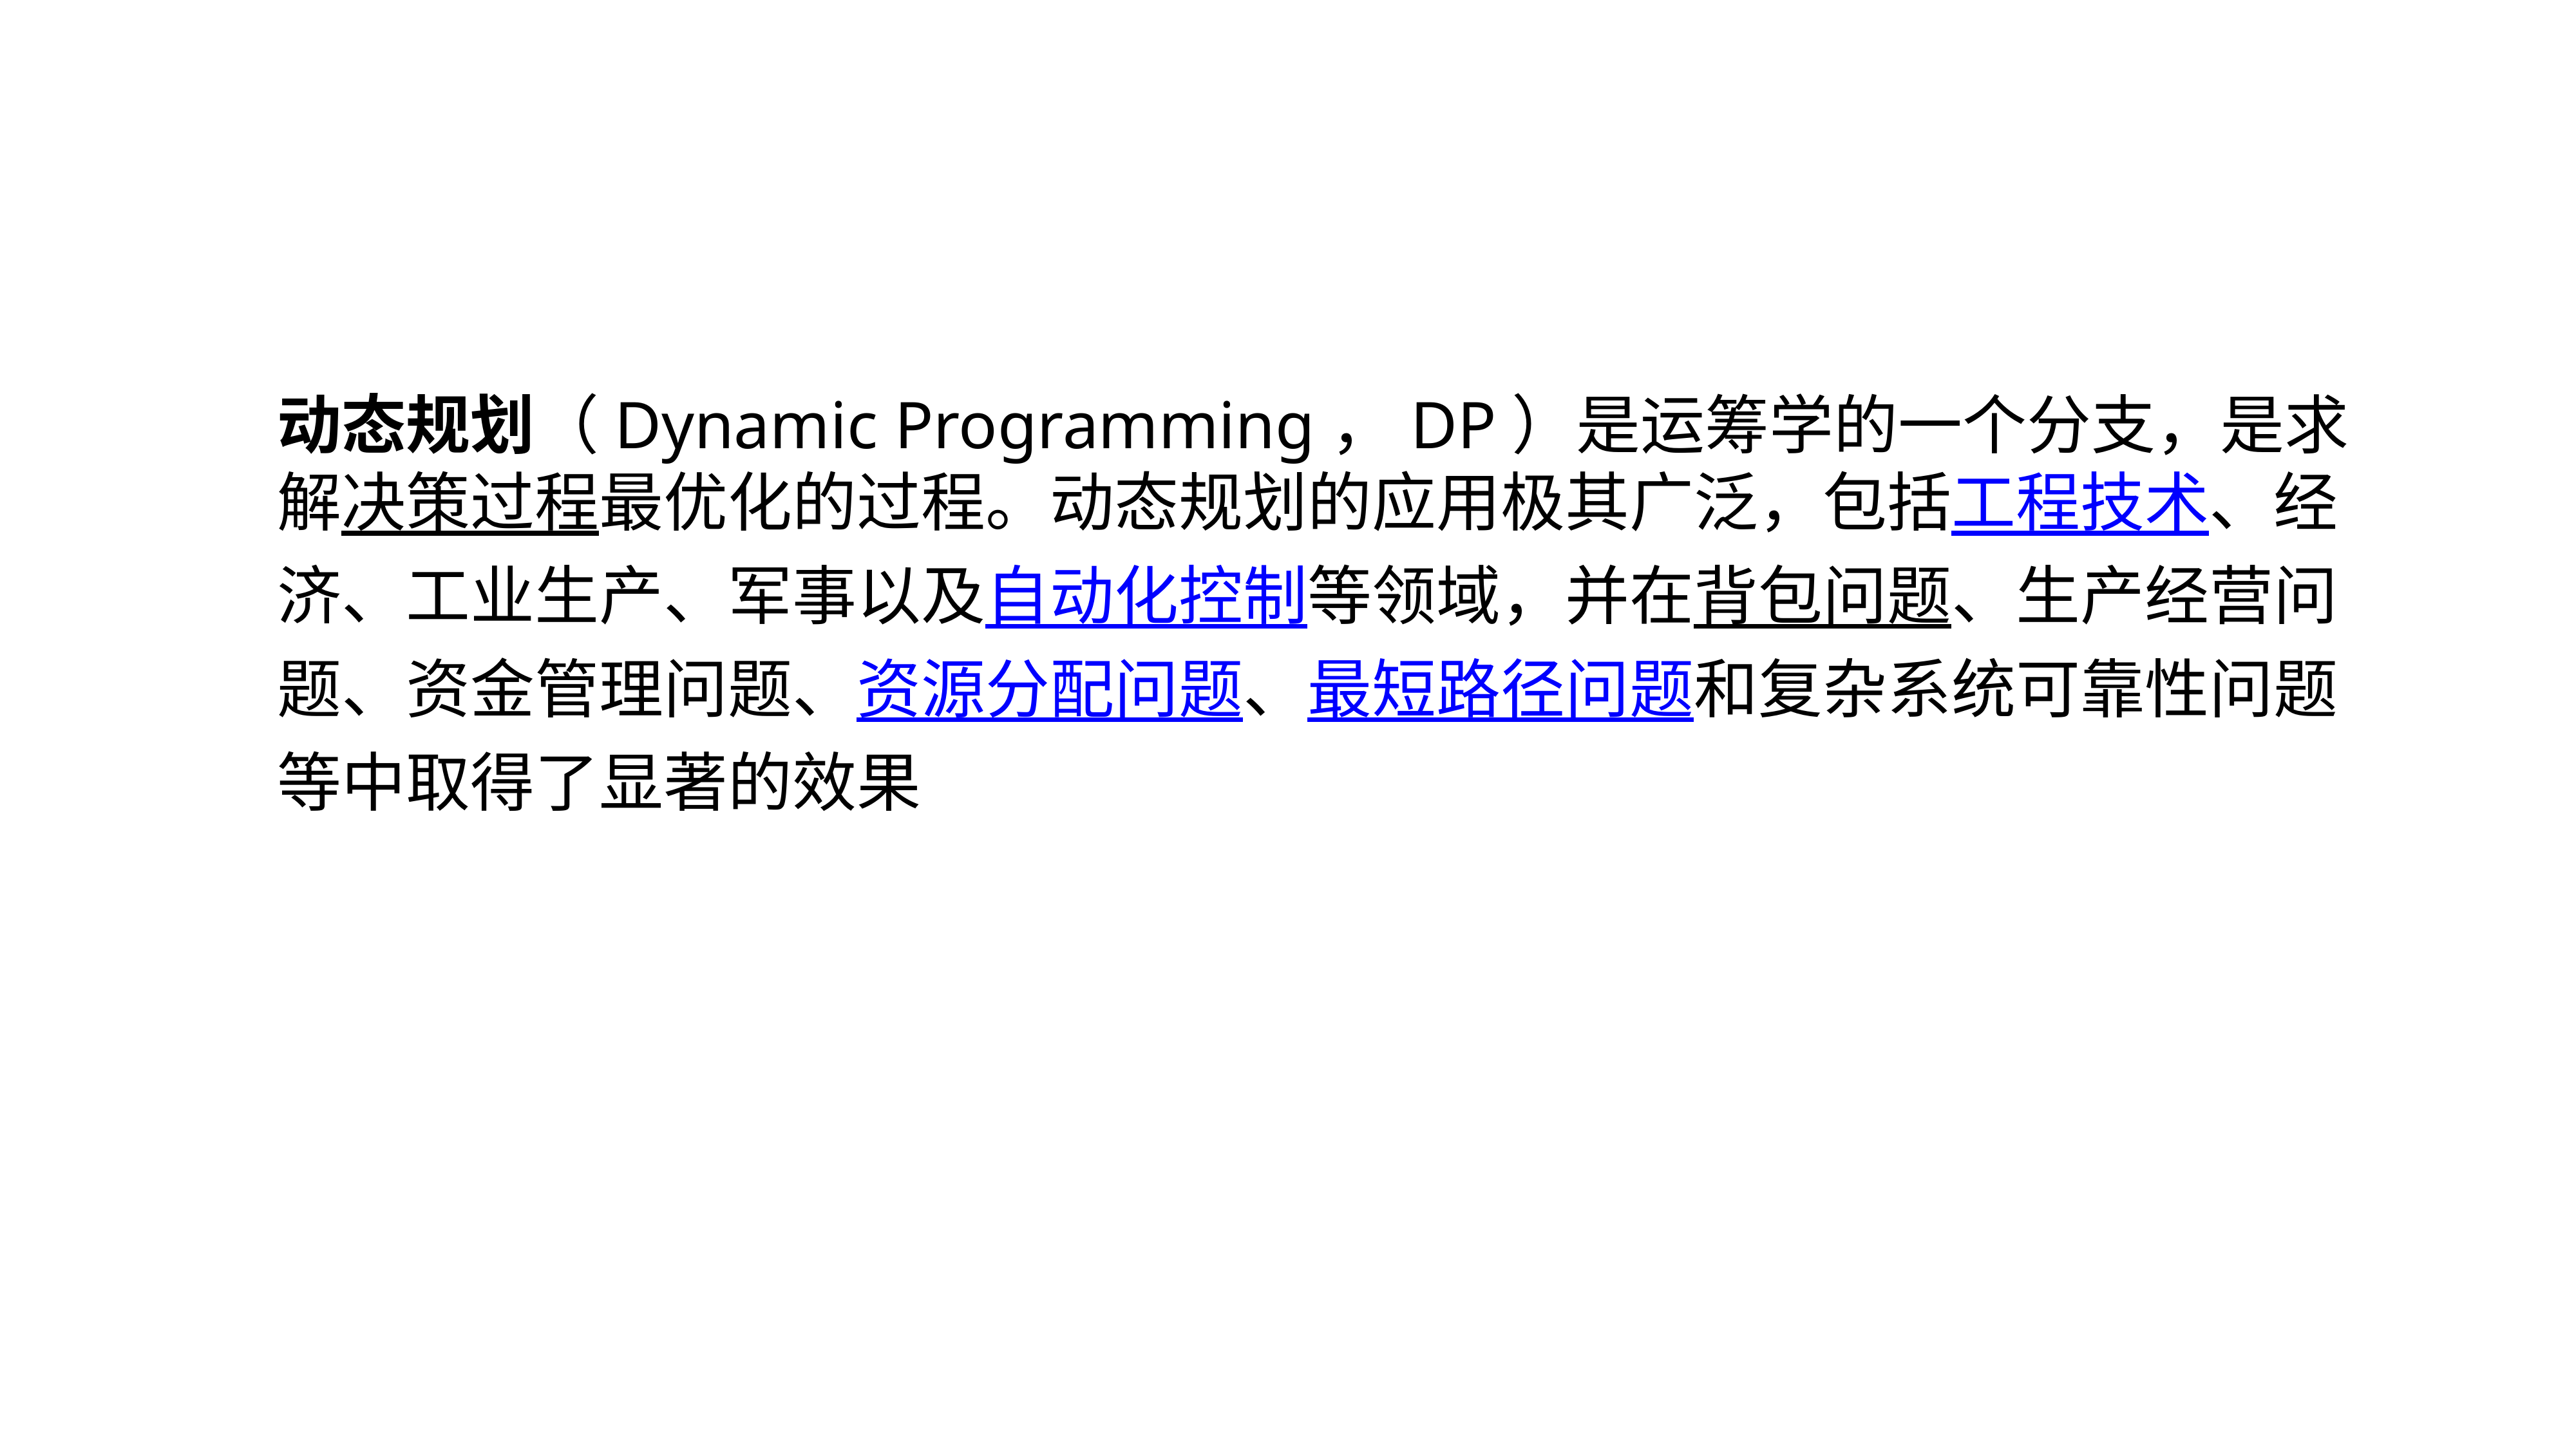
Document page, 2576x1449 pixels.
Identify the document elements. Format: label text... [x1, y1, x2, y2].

text_box 动态规划（Dynamic Programming，DP）是运筹学的一个分支，是求解决策过程最优化的过程。动态规划的应用极其广泛，包括工程技术、经济、工业生产、军事以及自动化控制等领域，并在背包问题、生产经营问题、资金管理问题、资源分配问题、最短路径问题和复杂系统可靠性问题等中取得了显著的效果 [272, 379, 2391, 824]
